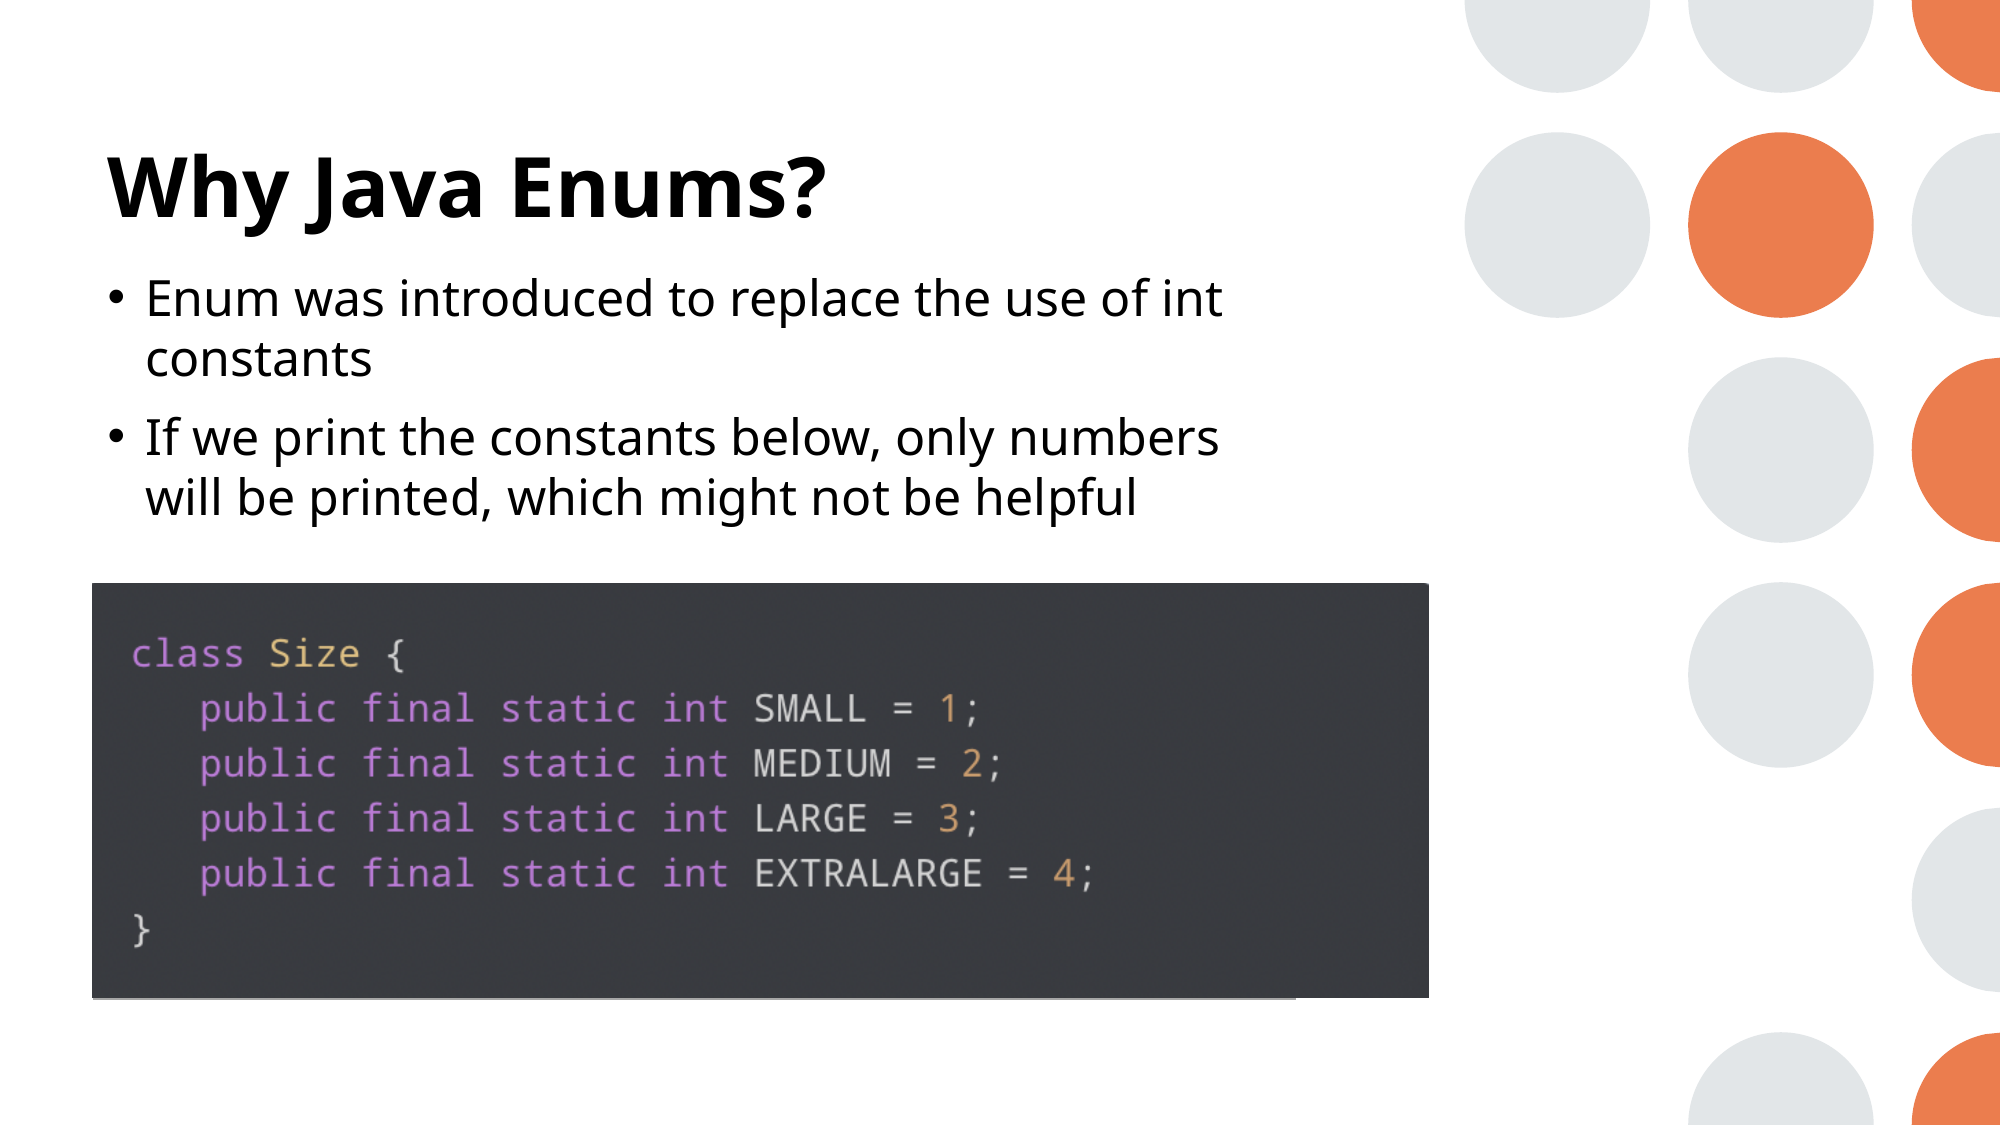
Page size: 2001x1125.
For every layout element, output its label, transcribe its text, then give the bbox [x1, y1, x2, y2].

list Enum was introduced to replace the use of int constants If we print the constants below, only numbers will be printed, which might not be helpful [92, 258, 1297, 563]
title Why Java Enums? [92, 126, 1297, 258]
picture [92, 583, 1429, 998]
